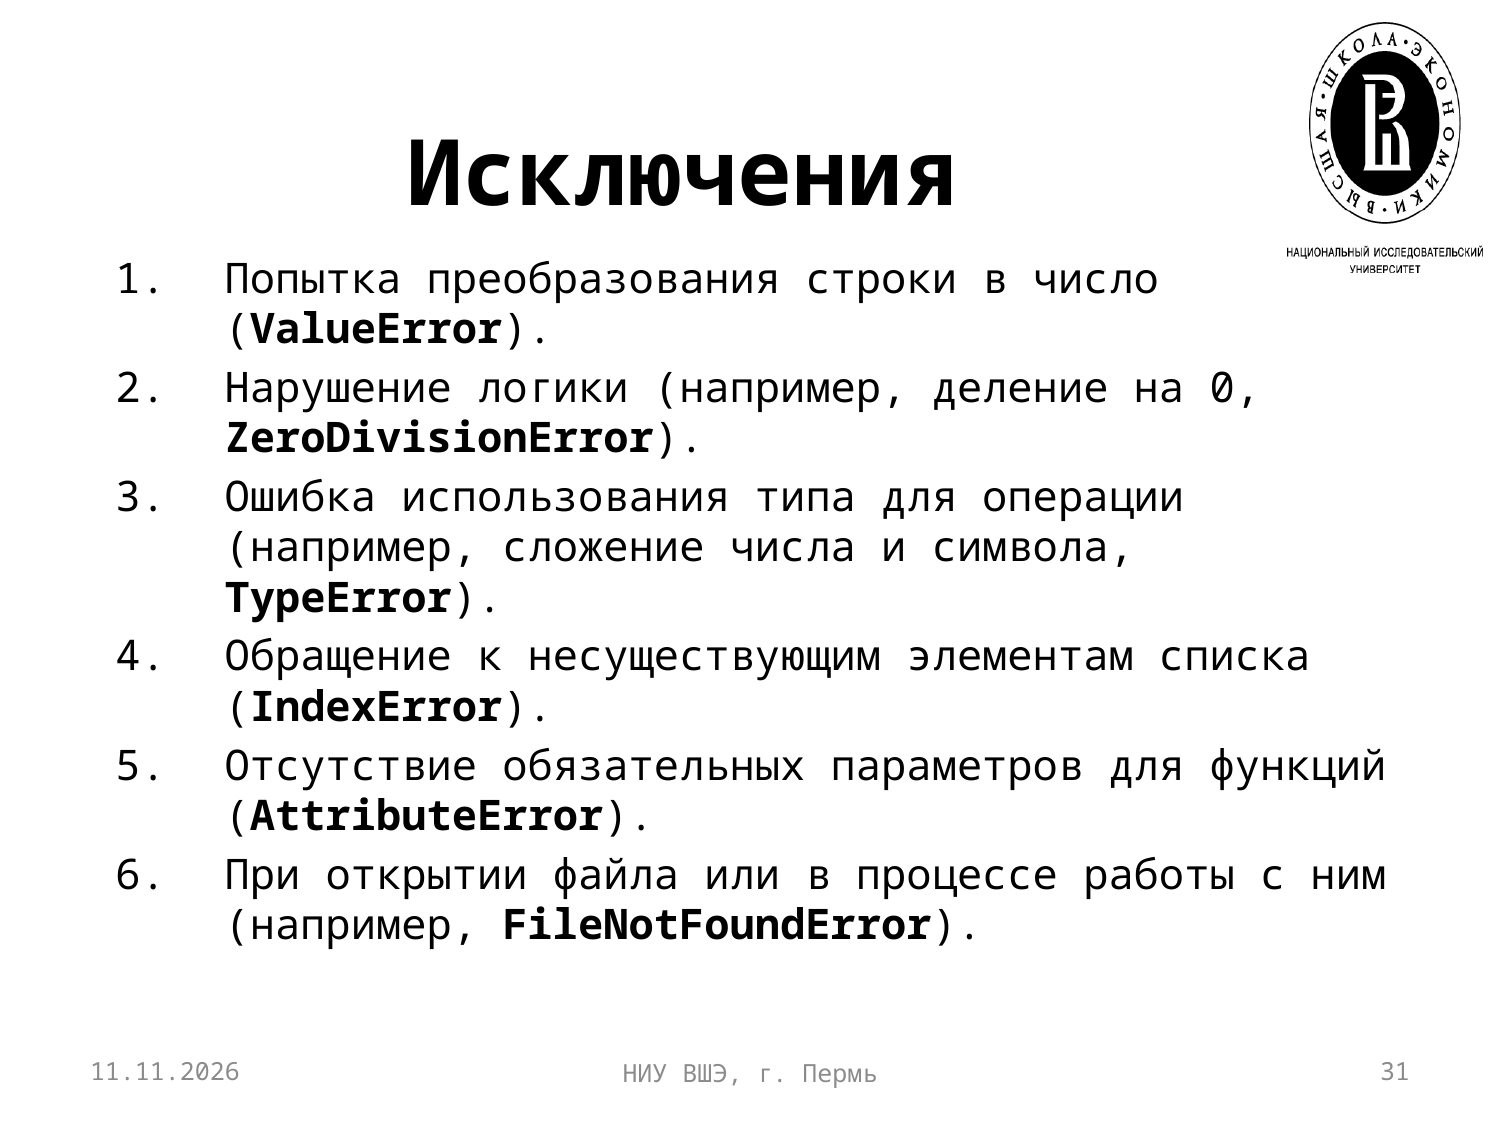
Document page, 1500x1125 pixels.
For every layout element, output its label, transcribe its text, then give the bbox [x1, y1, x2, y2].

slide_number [75, 1042, 425, 1103]
picture [1287, 22, 1483, 274]
title Исключения [103, 59, 1262, 243]
footer НИУ ВШЭ, г. Пермь [512, 1042, 988, 1103]
slide_number 31 [1074, 1042, 1425, 1103]
list Попытка преобразования строки в число (ValueError). Нарушение логики (например, деление на 0, ZeroDivisionError). Ошибка использования типа для операции (например, сложение числа и символа, TypeError). Обращение к несуществующим элементам списка (IndexError). Отсутствие обязательных параметров для функций (AttributeError). При открытии файла или в процессе работы с ним (например, FileNotFoundError). [100, 243, 1426, 958]
